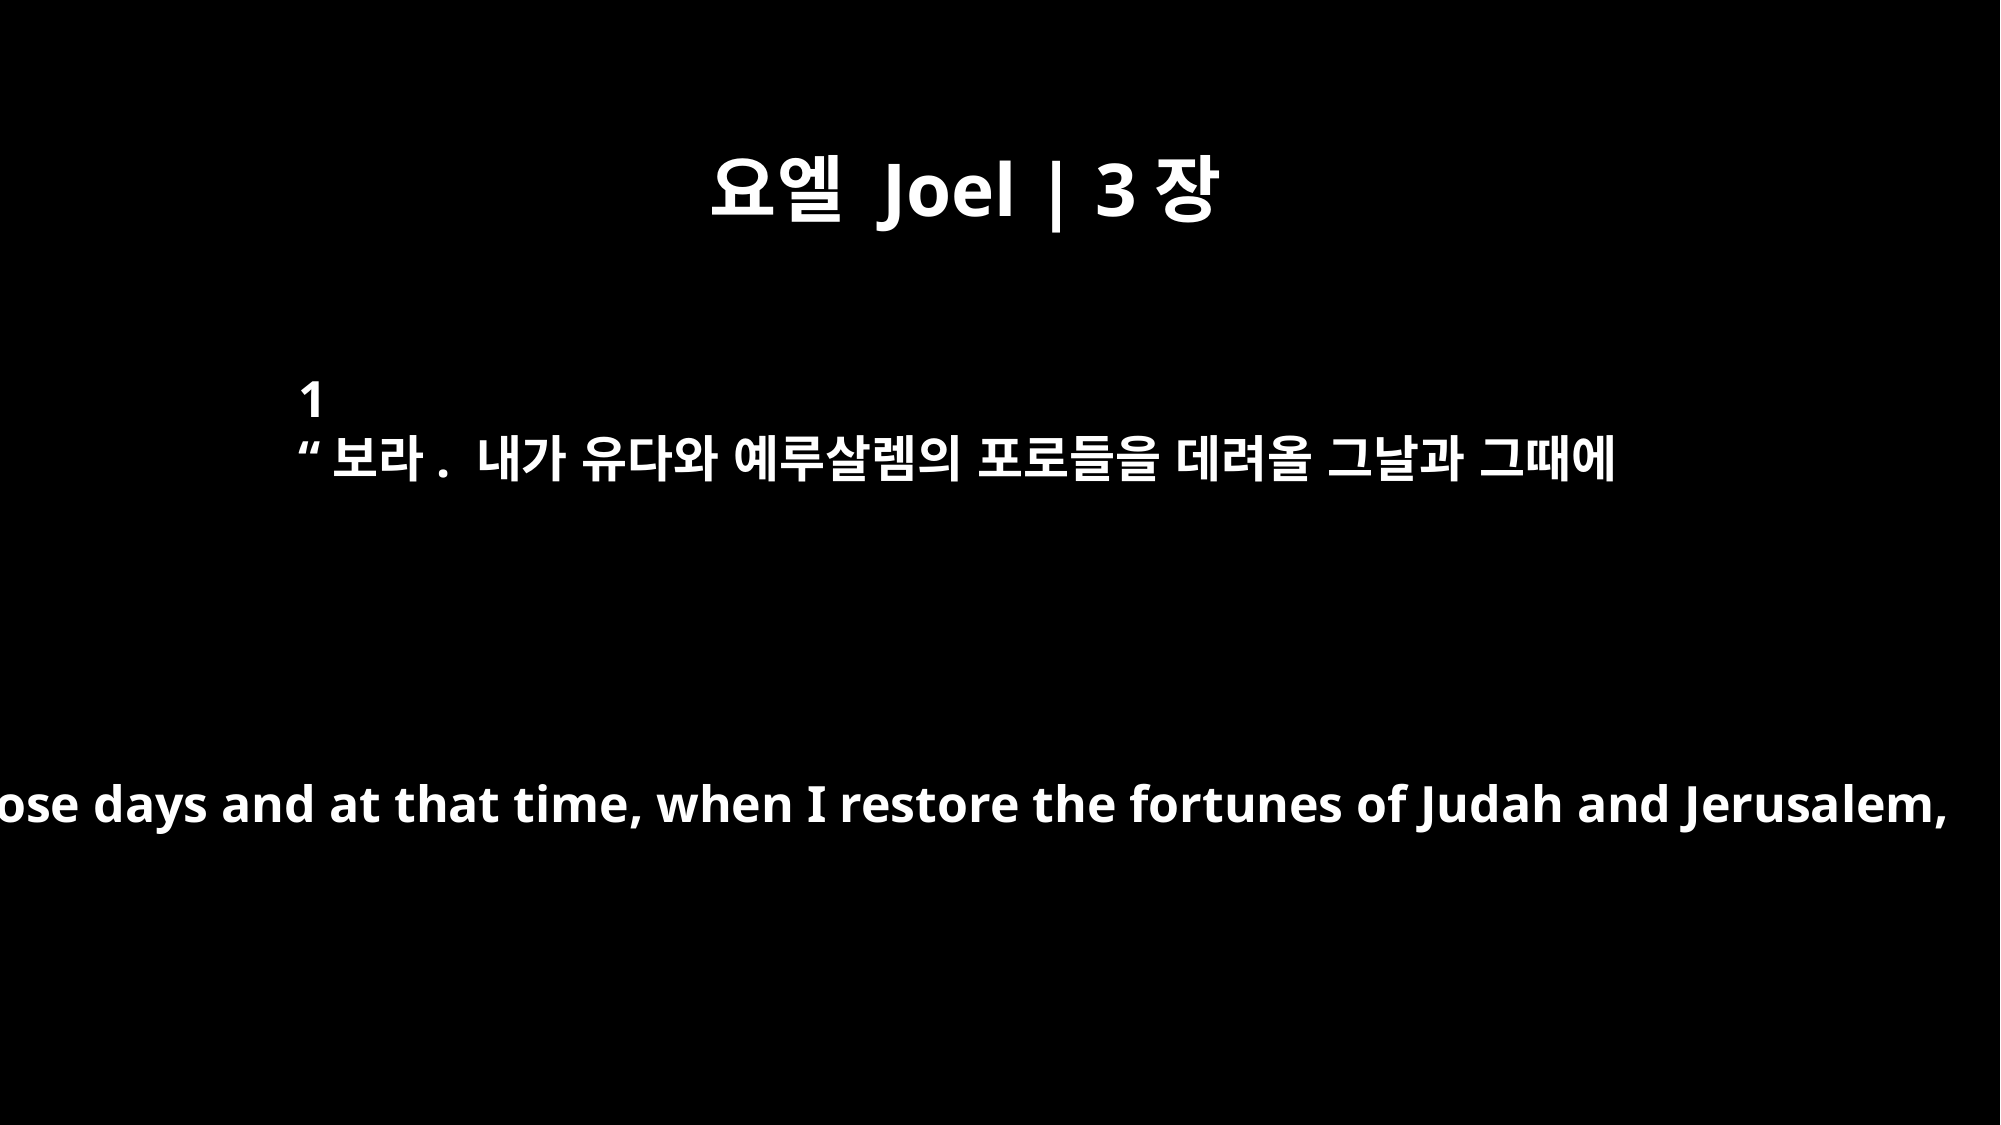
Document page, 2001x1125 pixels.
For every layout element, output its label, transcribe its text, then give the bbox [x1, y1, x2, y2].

text_box `In those days and at that time, when I restore the fortunes of Judah and Jerusalem, [0, 764, 1965, 840]
text_box 요엘 Joel | 3장 [694, 136, 1237, 239]
text_box ﻿1 “보라. 내가 유다와 예루살렘의 포로들을 데려올 그날과 그때에 [283, 359, 1634, 495]
